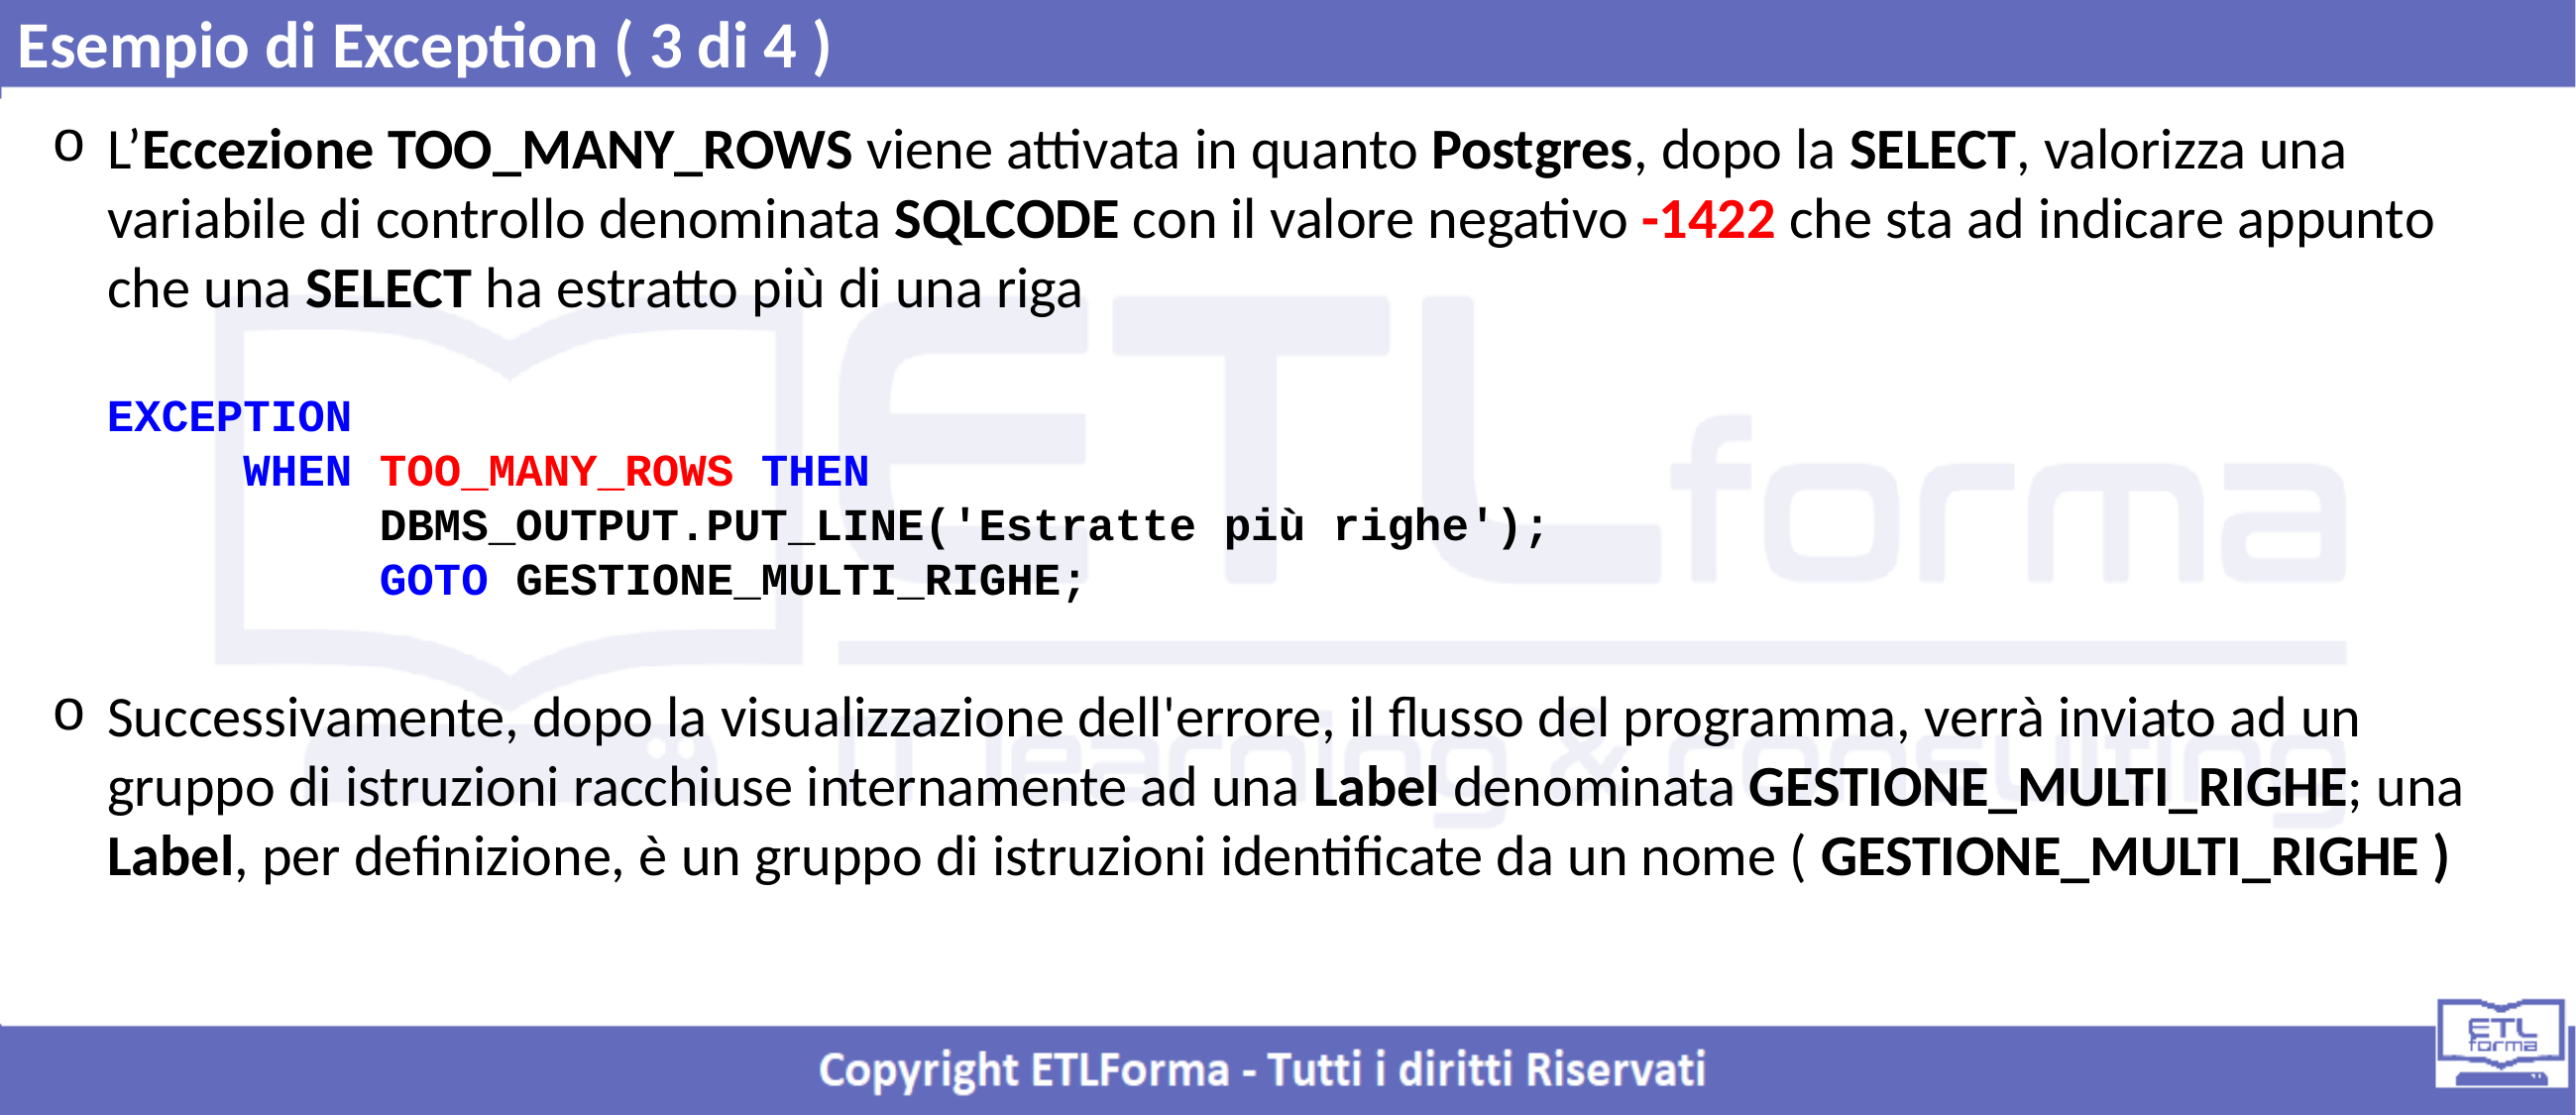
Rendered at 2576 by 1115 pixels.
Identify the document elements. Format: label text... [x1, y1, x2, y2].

text_box Esempio di Exception ( 3 di 4 ) [3, 0, 2552, 65]
text_box L’Eccezione TOO_MANY_ROWS viene attivata in quanto Postgres, dopo la SELECT, valorizza una variabile di controllo denominata SQLCODE con il valore negativo -1422 che sta ad indicare appunto che una SELECT ha estratto più di una riga Successivamente, dopo la visualizzazione dell'errore, il flusso del programma, verrà inviato ad un gruppo di istruzioni racchiuse internamente ad una Label denominata GESTIONE_MULTI_RIGHE; una Label, per definizione, è un gruppo di istruzioni identificate da un nome ( GESTIONE_MULTI_RIGHE ) [18, 105, 2527, 894]
text_box EXCEPTION WHEN TOO_MANY_ROWS THEN DBMS_OUTPUT.PUT_LINE('Estratte più righe'); GOTO GESTIONE_MULTI_RIGHE; [92, 379, 2455, 612]
